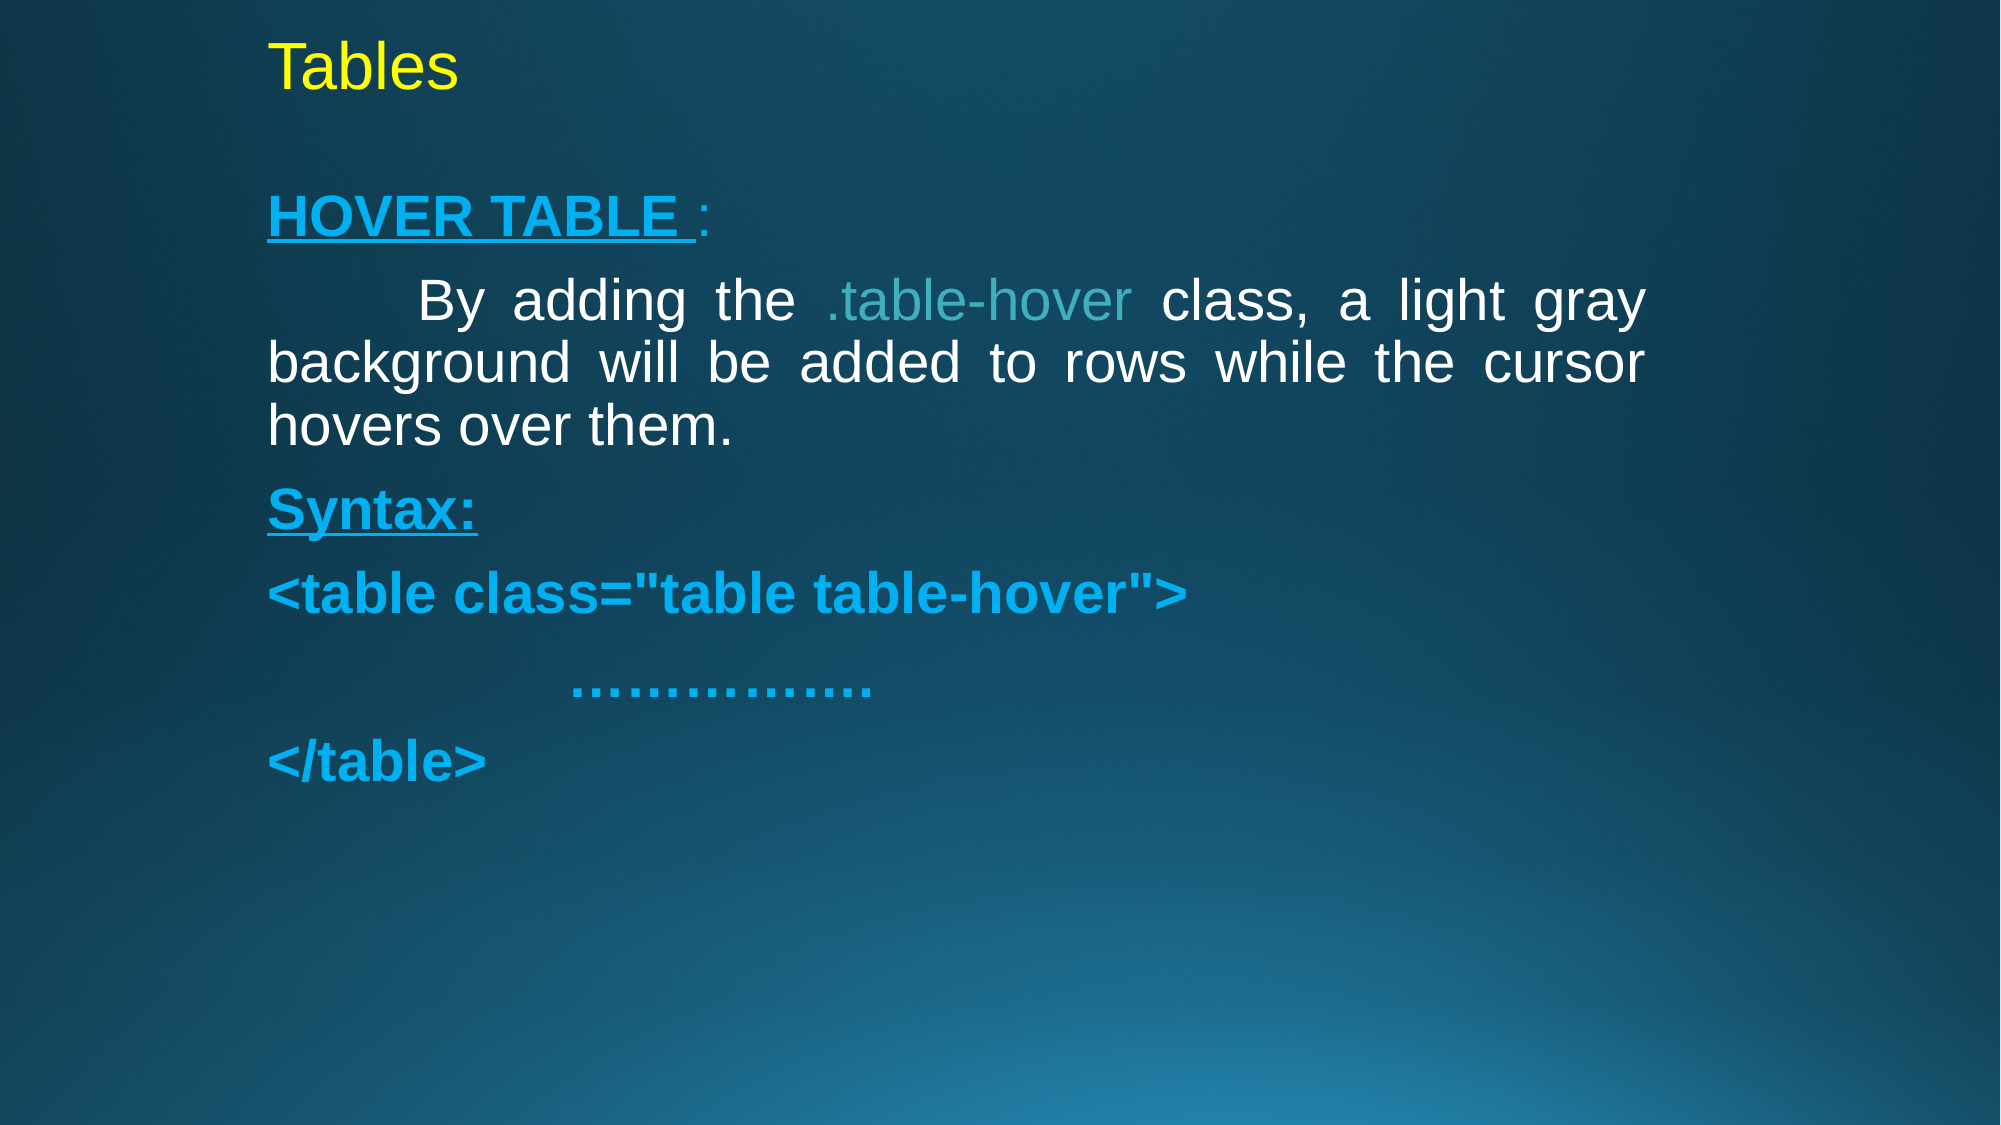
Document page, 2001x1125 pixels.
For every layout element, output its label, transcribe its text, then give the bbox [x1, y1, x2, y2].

title Tables [252, 0, 1663, 137]
picture [0, 0, 2001, 1125]
list HOVER TABLE : By adding the .table-hover class, a light gray background will be added to rows while the cursor hovers over them. Syntax: <table class="table table-hover"> ……………. </table> [252, 178, 1663, 924]
